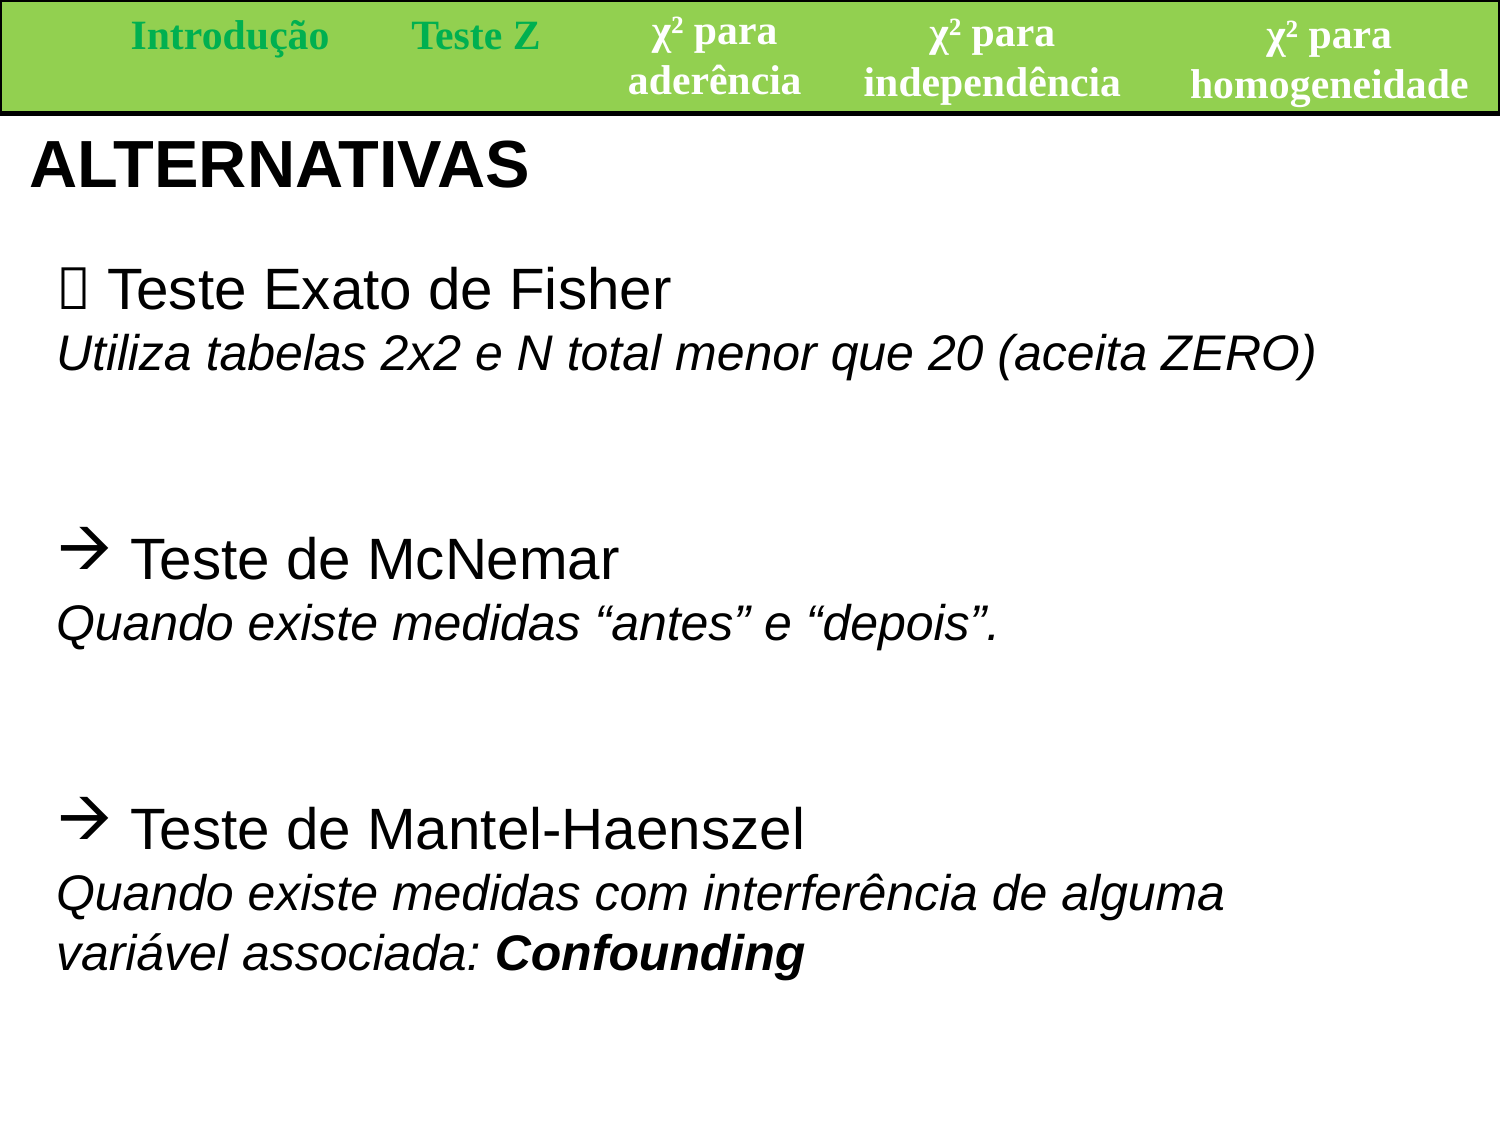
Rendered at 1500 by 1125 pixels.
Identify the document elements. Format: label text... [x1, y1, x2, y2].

text_box χ² para homogeneidade [1158, 0, 1500, 115]
text_box ALTERNATIVAS [15, 113, 546, 209]
text_box Teste Z [396, 0, 556, 65]
text_box χ² para independência [844, 0, 1141, 113]
text_box [0, 0, 1500, 116]
text_box  Teste Exato de Fisher Utiliza tabelas 2x2 e N total menor que 20 (aceita ZERO) Teste de McNemar Quando existe medidas “antes” e “depois”. Teste de Mantel-Haenszel Quando existe medidas com interferência de alguma variável associada: Confounding [41, 243, 1377, 989]
text_box Introdução [5, 0, 396, 65]
text_box χ² para aderência [596, 0, 834, 111]
